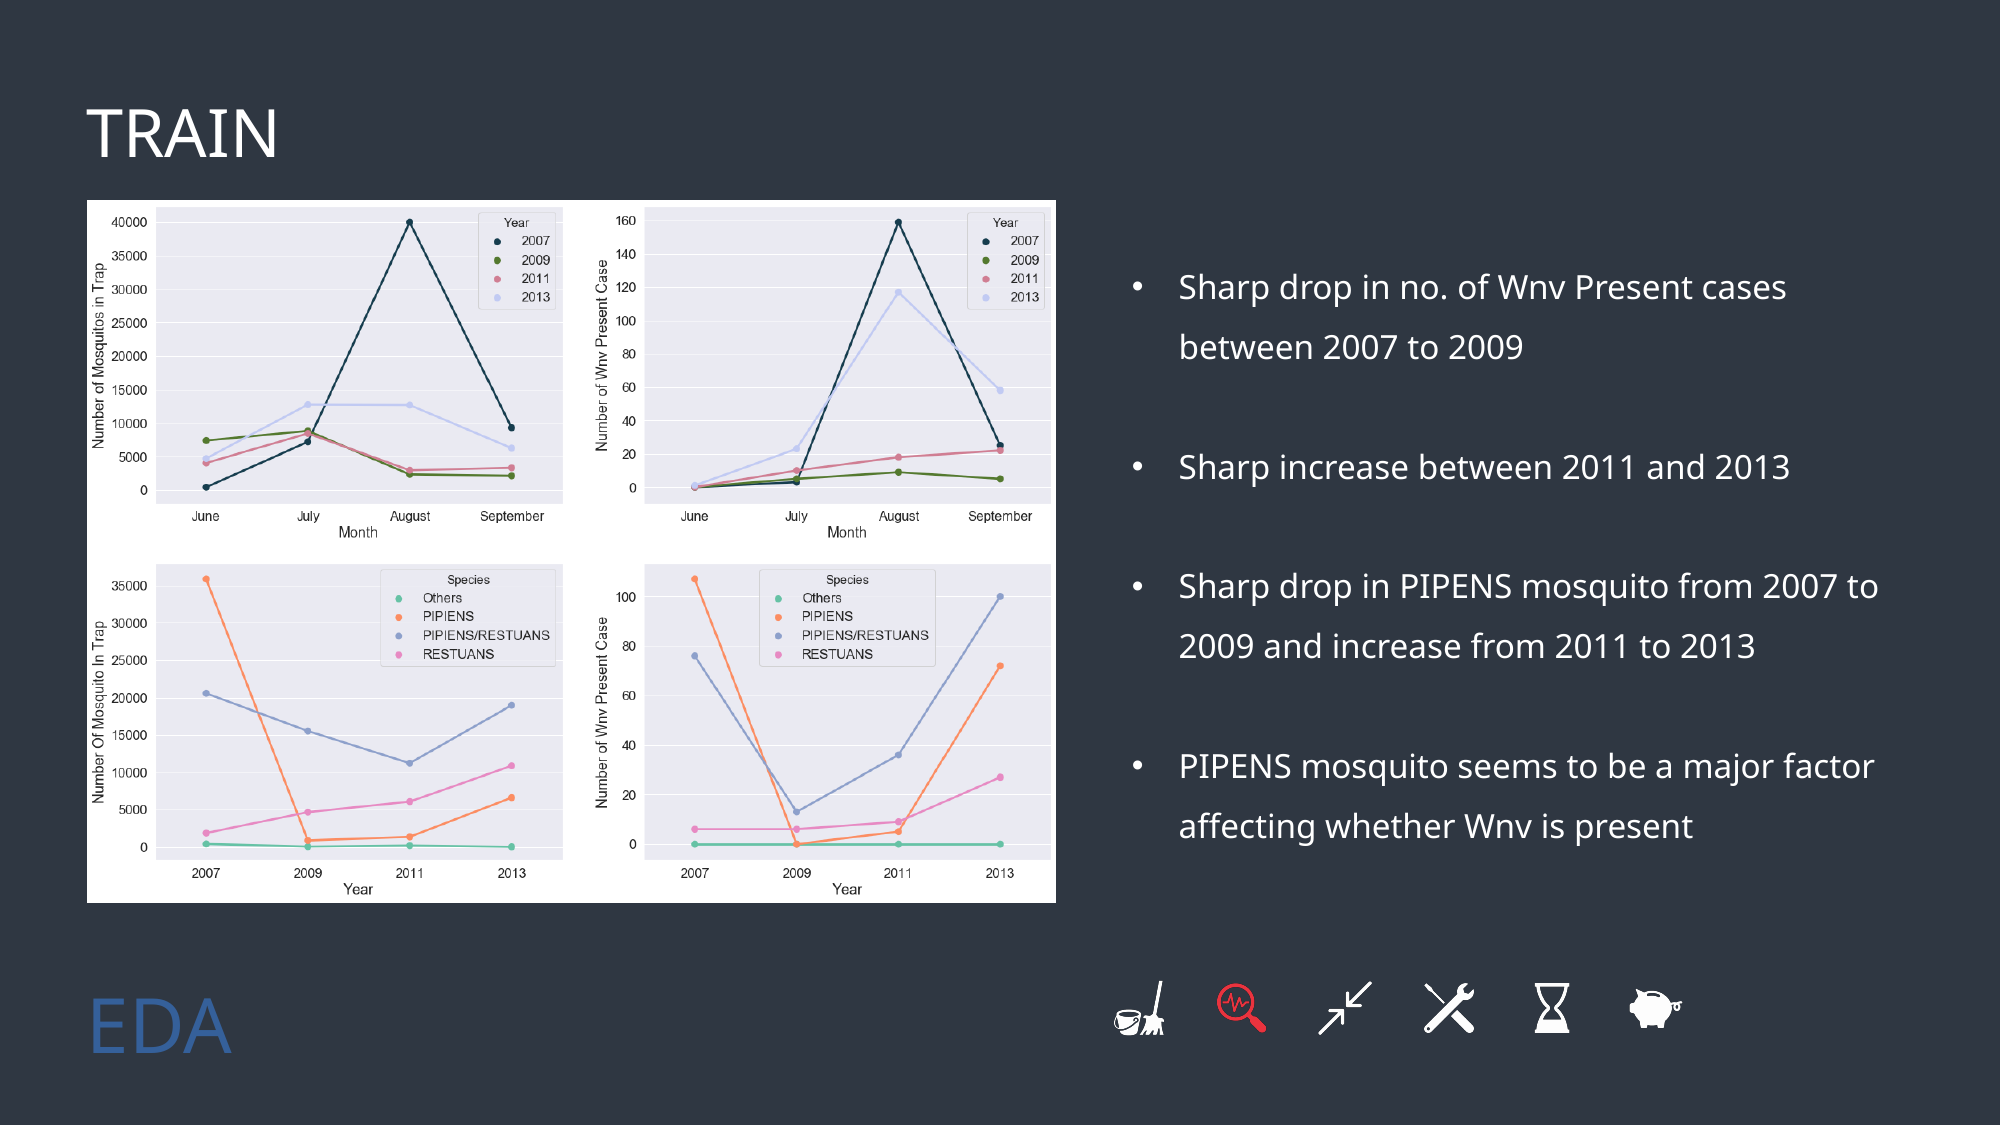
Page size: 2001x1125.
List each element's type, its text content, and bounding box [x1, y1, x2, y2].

text_box TRAIN [71, 83, 1299, 179]
picture [1315, 978, 1375, 1038]
text_box Sharp drop in no. of Wnv Present cases between 2007 to 2009 Sharp increase between 2011 and 2013 Sharp drop in PIPENS mosquito from 2007 to 2009 and increase from 2011 to 2013 PIPENS mosquito seems to be a major factor affecting whether Wnv is present [1117, 238, 1908, 853]
picture [87, 200, 1056, 903]
picture [1212, 978, 1272, 1038]
title EDA [71, 923, 1079, 1077]
picture [1419, 978, 1479, 1038]
picture [1522, 978, 1582, 1038]
picture [1625, 978, 1685, 1038]
picture [1109, 978, 1169, 1038]
